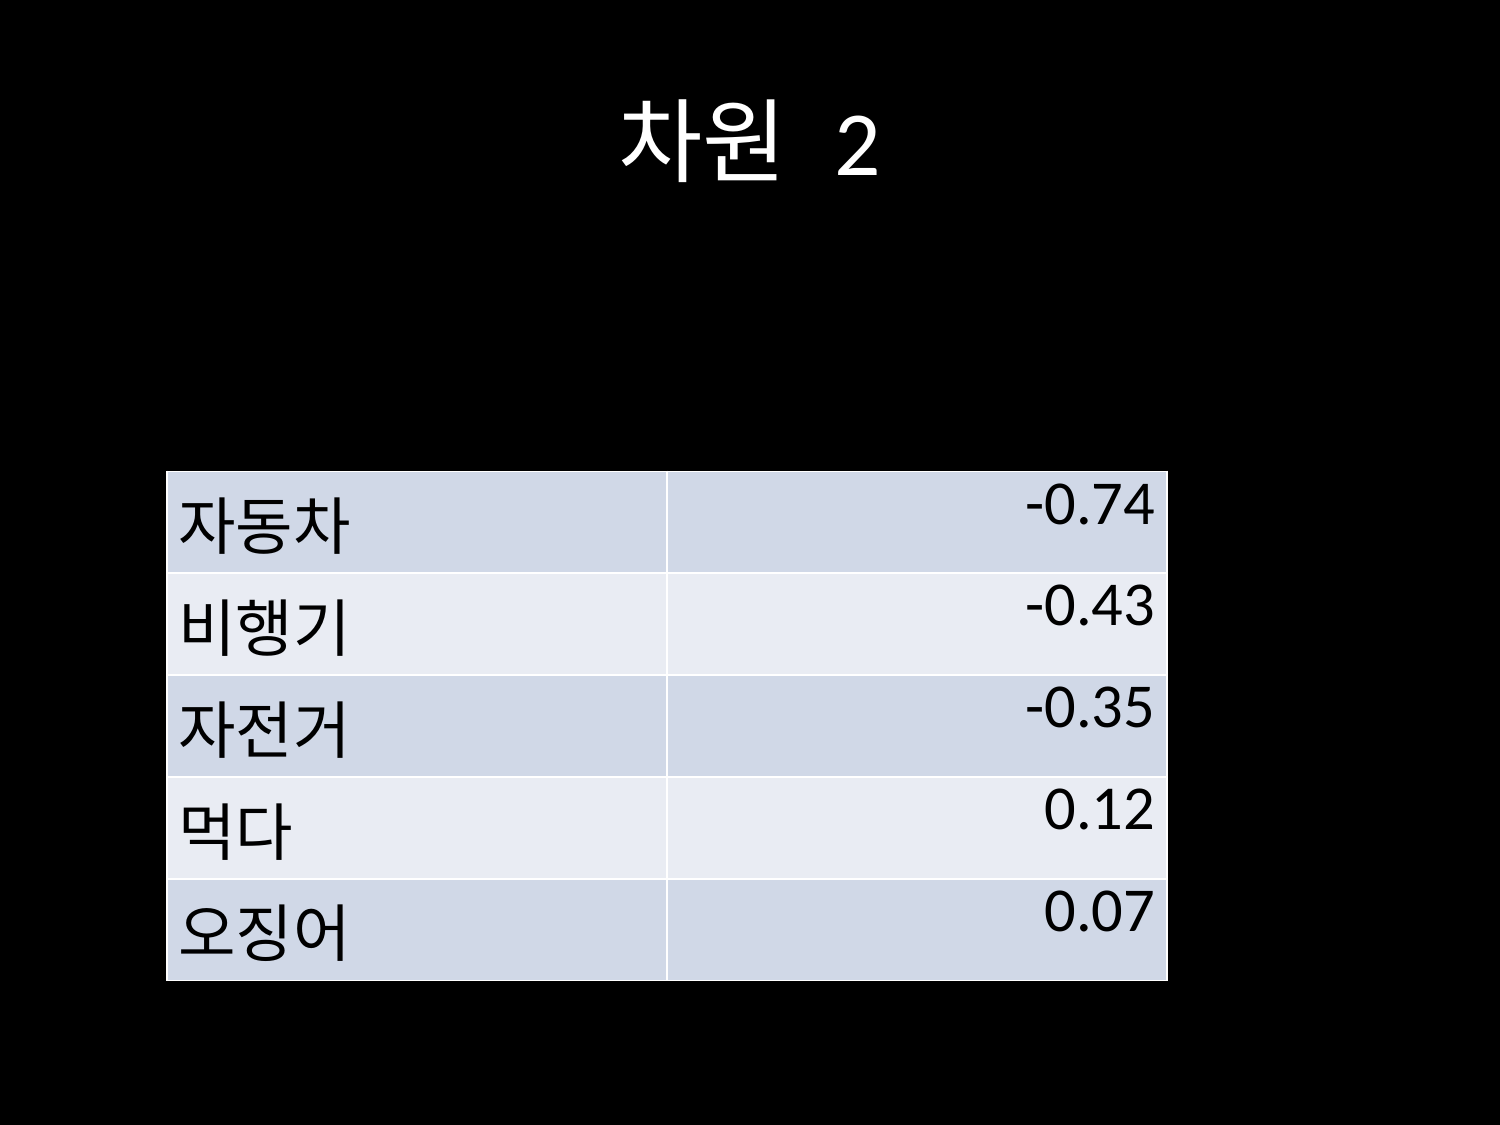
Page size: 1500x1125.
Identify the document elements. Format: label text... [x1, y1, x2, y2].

table_cell -0.43 [668, 574, 1166, 674]
table_cell 0.07 [668, 880, 1166, 980]
table_header 자동차 [168, 472, 666, 572]
table_cell 비행기 [168, 574, 666, 674]
title 차원 2 [75, 45, 1425, 233]
table_cell 먹다 [168, 778, 666, 878]
table_header -0.74 [668, 472, 1166, 572]
table_cell -0.35 [668, 676, 1166, 776]
table_cell 0.12 [668, 778, 1166, 878]
table_cell 자전거 [168, 676, 666, 776]
table_cell 오징어 [168, 880, 666, 980]
